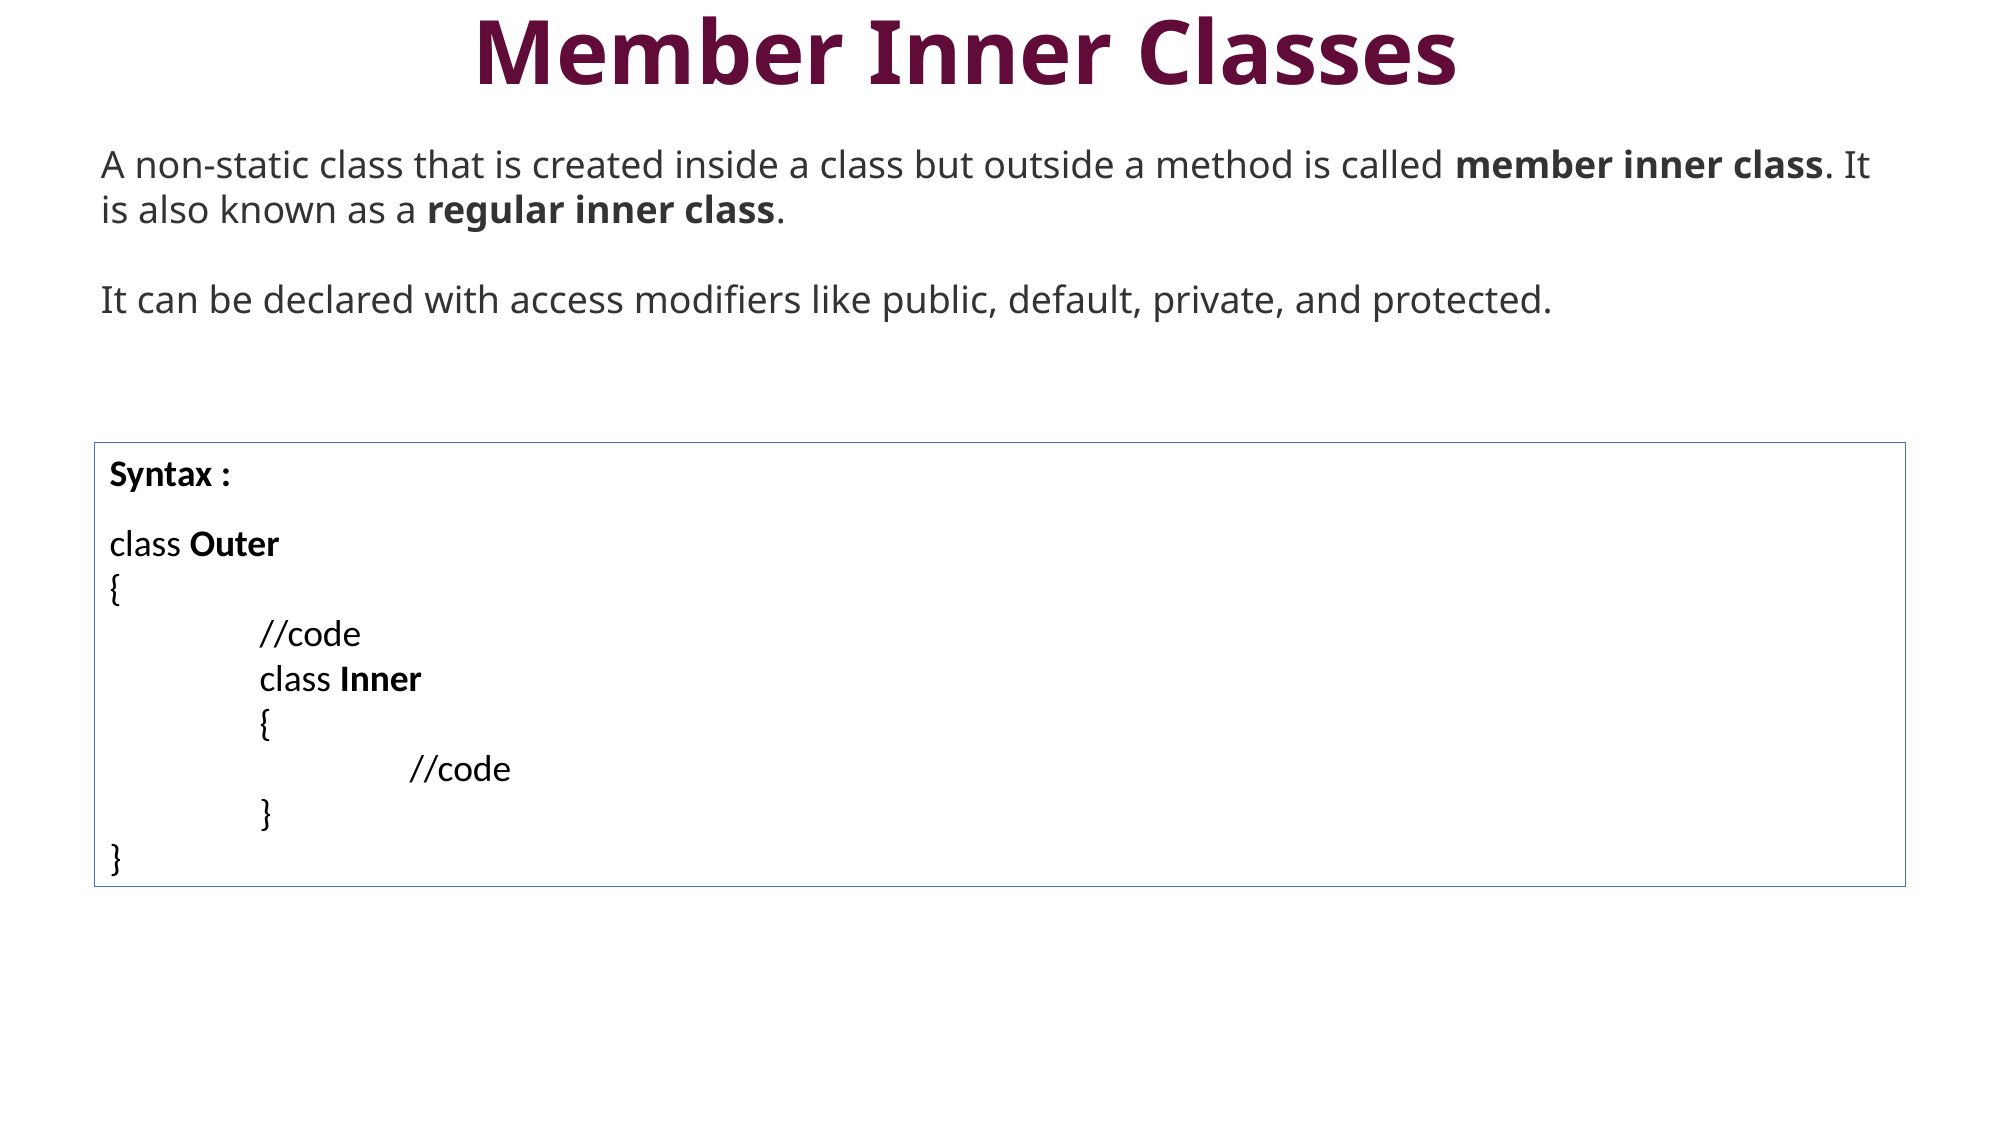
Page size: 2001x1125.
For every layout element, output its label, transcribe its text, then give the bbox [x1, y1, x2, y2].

text_box A non-static class that is created inside a class but outside a method is called member inner class. It is also known as a regular inner class. It can be declared with access modifiers like public, default, private, and protected. [86, 133, 1894, 329]
text_box Syntax : class Outer { //code class Inner { //code } } [94, 442, 1906, 887]
title Member Inner Classes [68, 0, 1864, 112]
